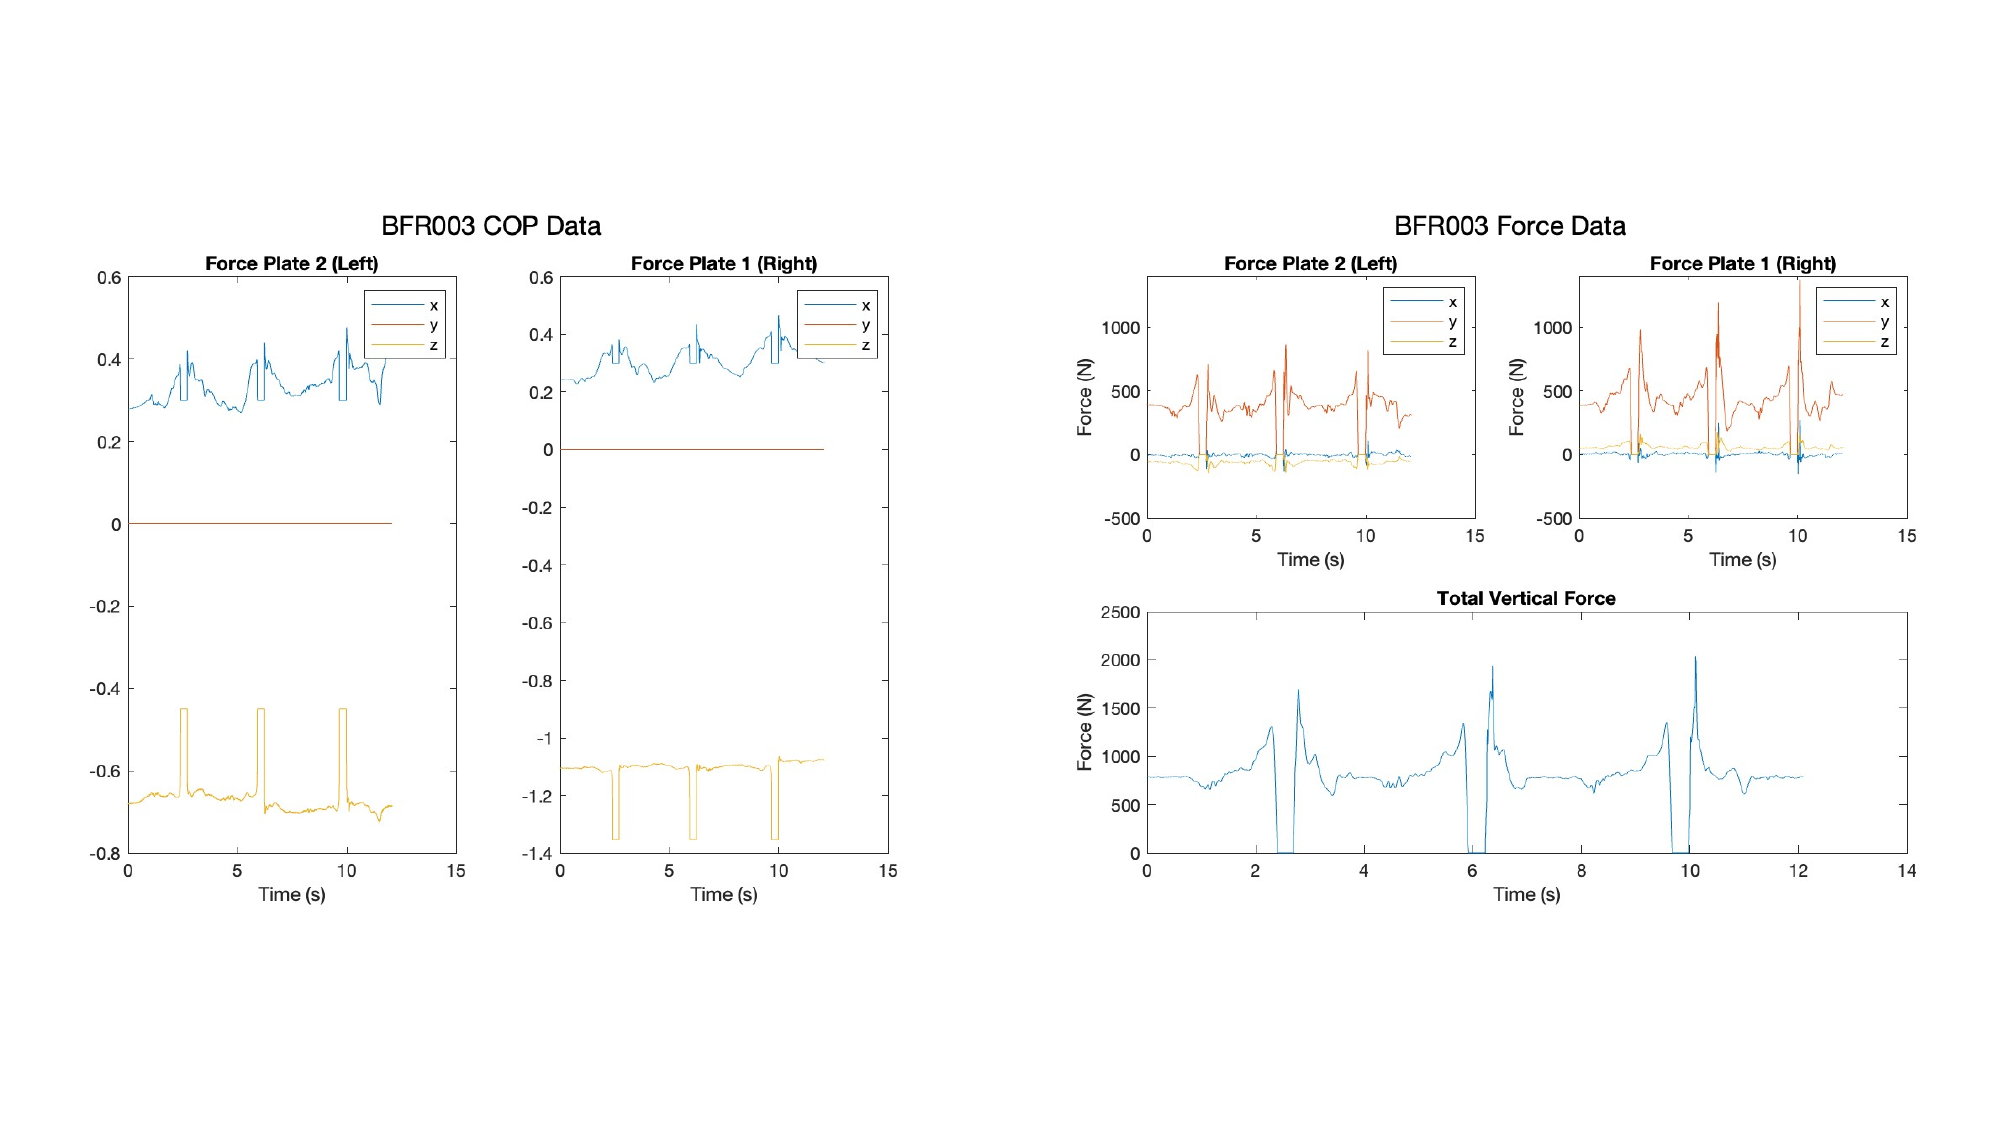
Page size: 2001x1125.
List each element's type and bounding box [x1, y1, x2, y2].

picture [0, 194, 981, 930]
picture [1019, 194, 2000, 930]
